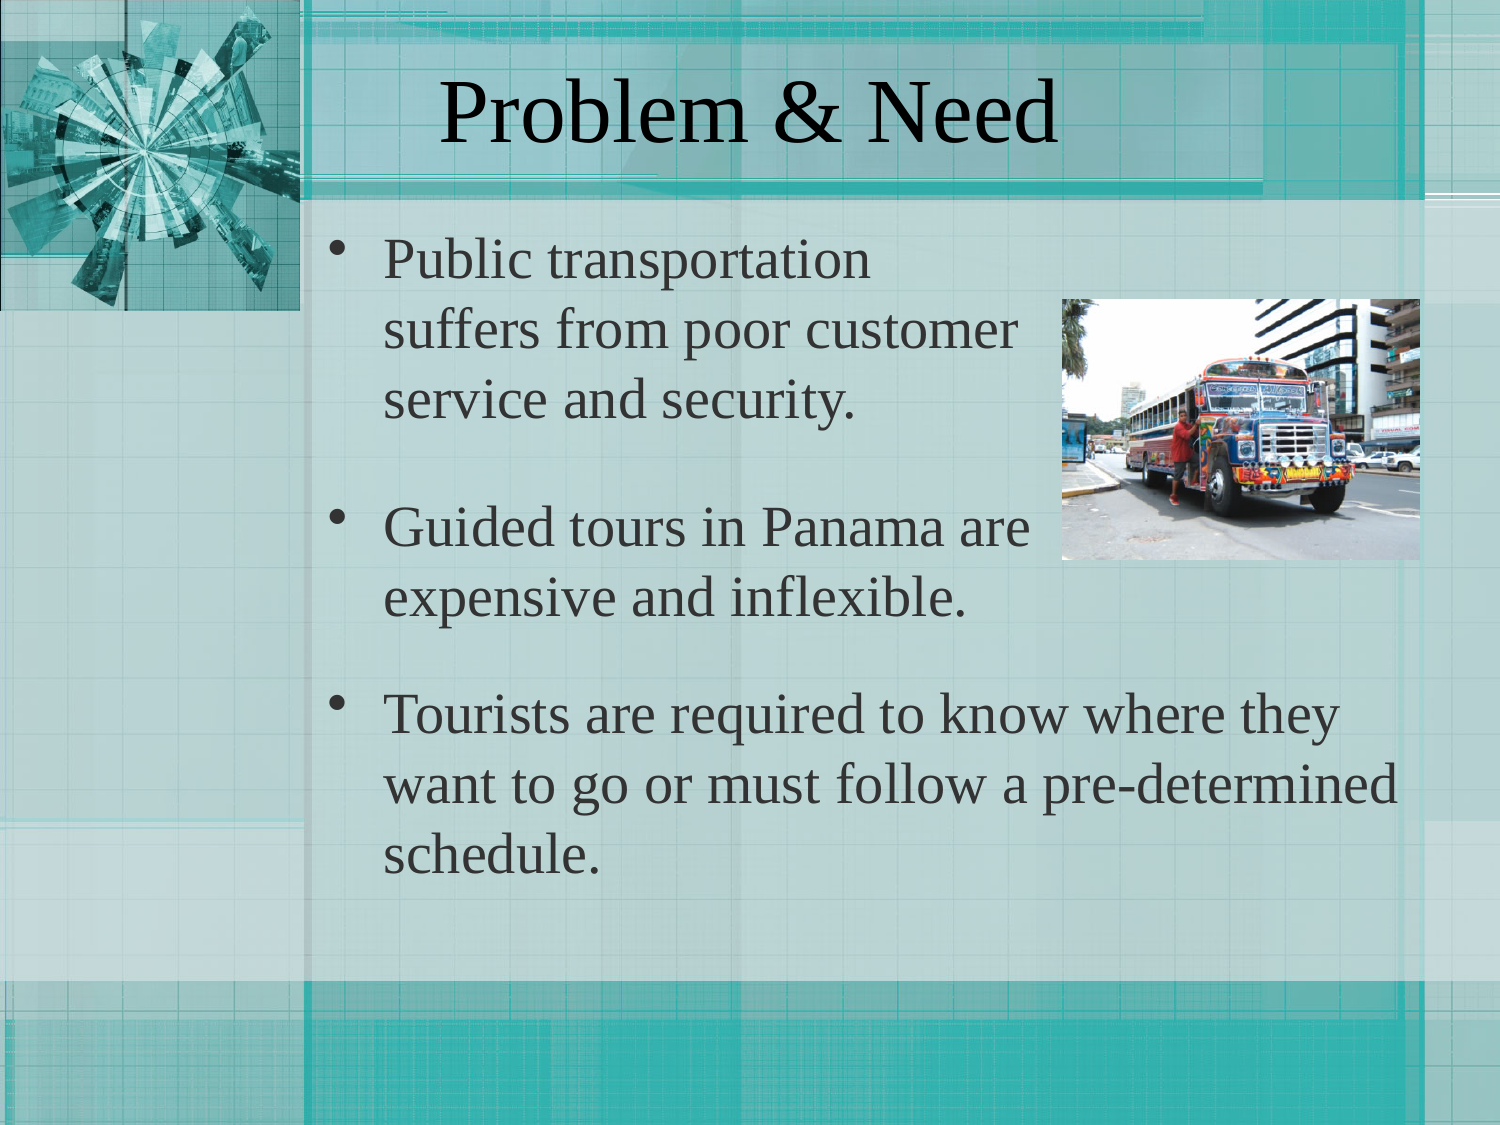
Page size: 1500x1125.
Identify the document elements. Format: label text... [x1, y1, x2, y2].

text_box Tourists are required to know where they want to go or must follow a pre-determined schedule. [312, 212, 1425, 975]
picture [0, 0, 1500, 1125]
title Problem & Need [304, 24, 1426, 188]
